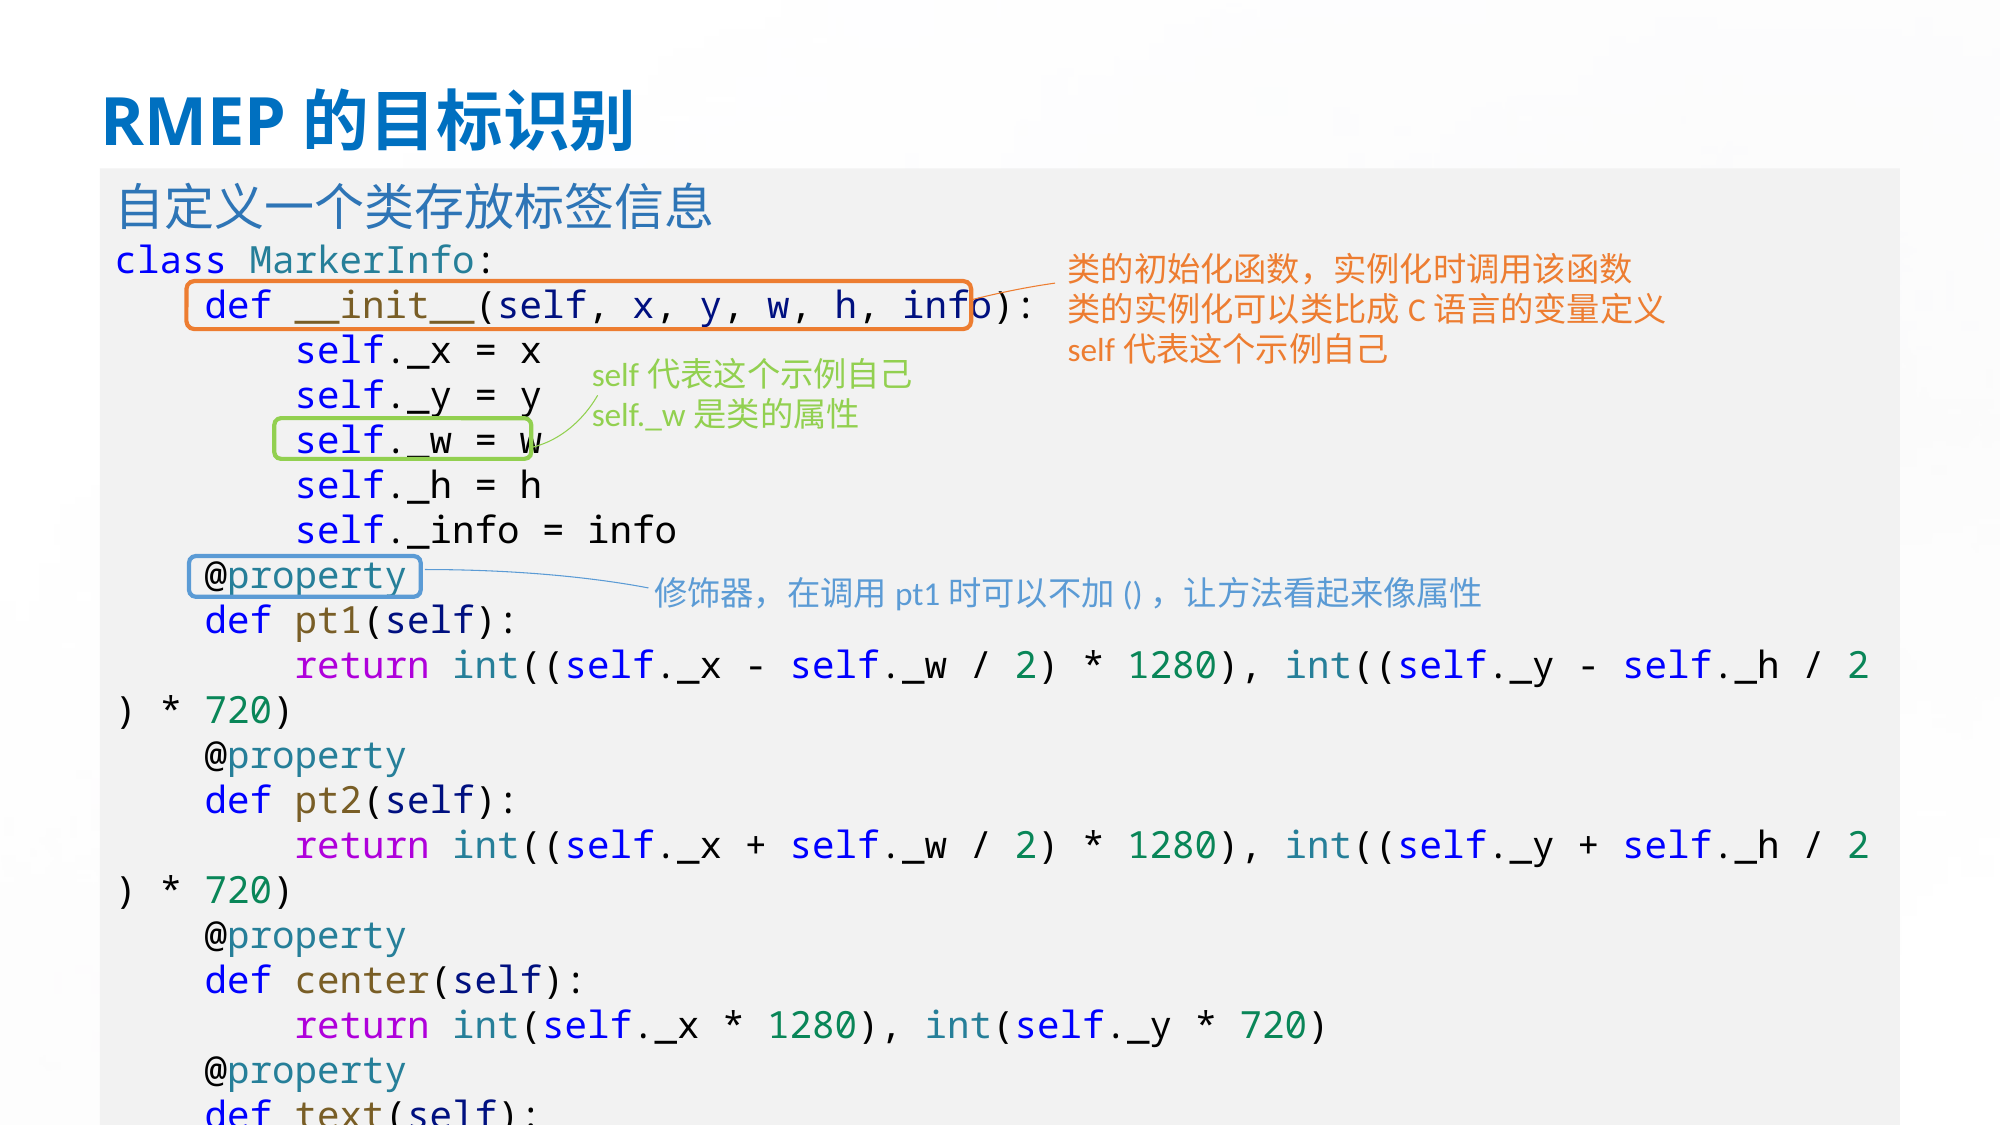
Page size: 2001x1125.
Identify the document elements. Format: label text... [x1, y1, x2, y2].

text_box [532, 358, 599, 448]
text_box 类的初始化函数，实例化时调用该函数 类的实例化可以类比成C语言的变量定义 self代表这个示例自己 [1052, 240, 1754, 376]
title RMEP的目标识别 [85, 76, 1811, 172]
text_box [185, 279, 973, 331]
text_box self代表这个示例自己 self._w是类的属性 [577, 345, 928, 441]
text_box [971, 282, 1056, 372]
text_box 修饰器，在调用pt1时可以不加()，让方法看起来像属性 [639, 564, 1505, 620]
text_box 自定义一个类存放标签信息 class MarkerInfo: def __init__(self, x, y, w, h, info): self._x = x self._y = y self._w = w self._h = h self._info = info @property def pt1(self): return int((self._x - self._w / 2) * 1280), int((self._y - self._h / 2) * 720) @property def pt2(self): return int((self._x + self._w / 2) * 1280), int((self._y + self._h / 2) * 720) @property def center(self): return int(self._x * 1280), int(self._y * 720) @property def text(self): return self._info [99, 168, 1900, 1125]
text_box [424, 568, 649, 644]
text_box [187, 554, 422, 598]
text_box [273, 417, 533, 460]
